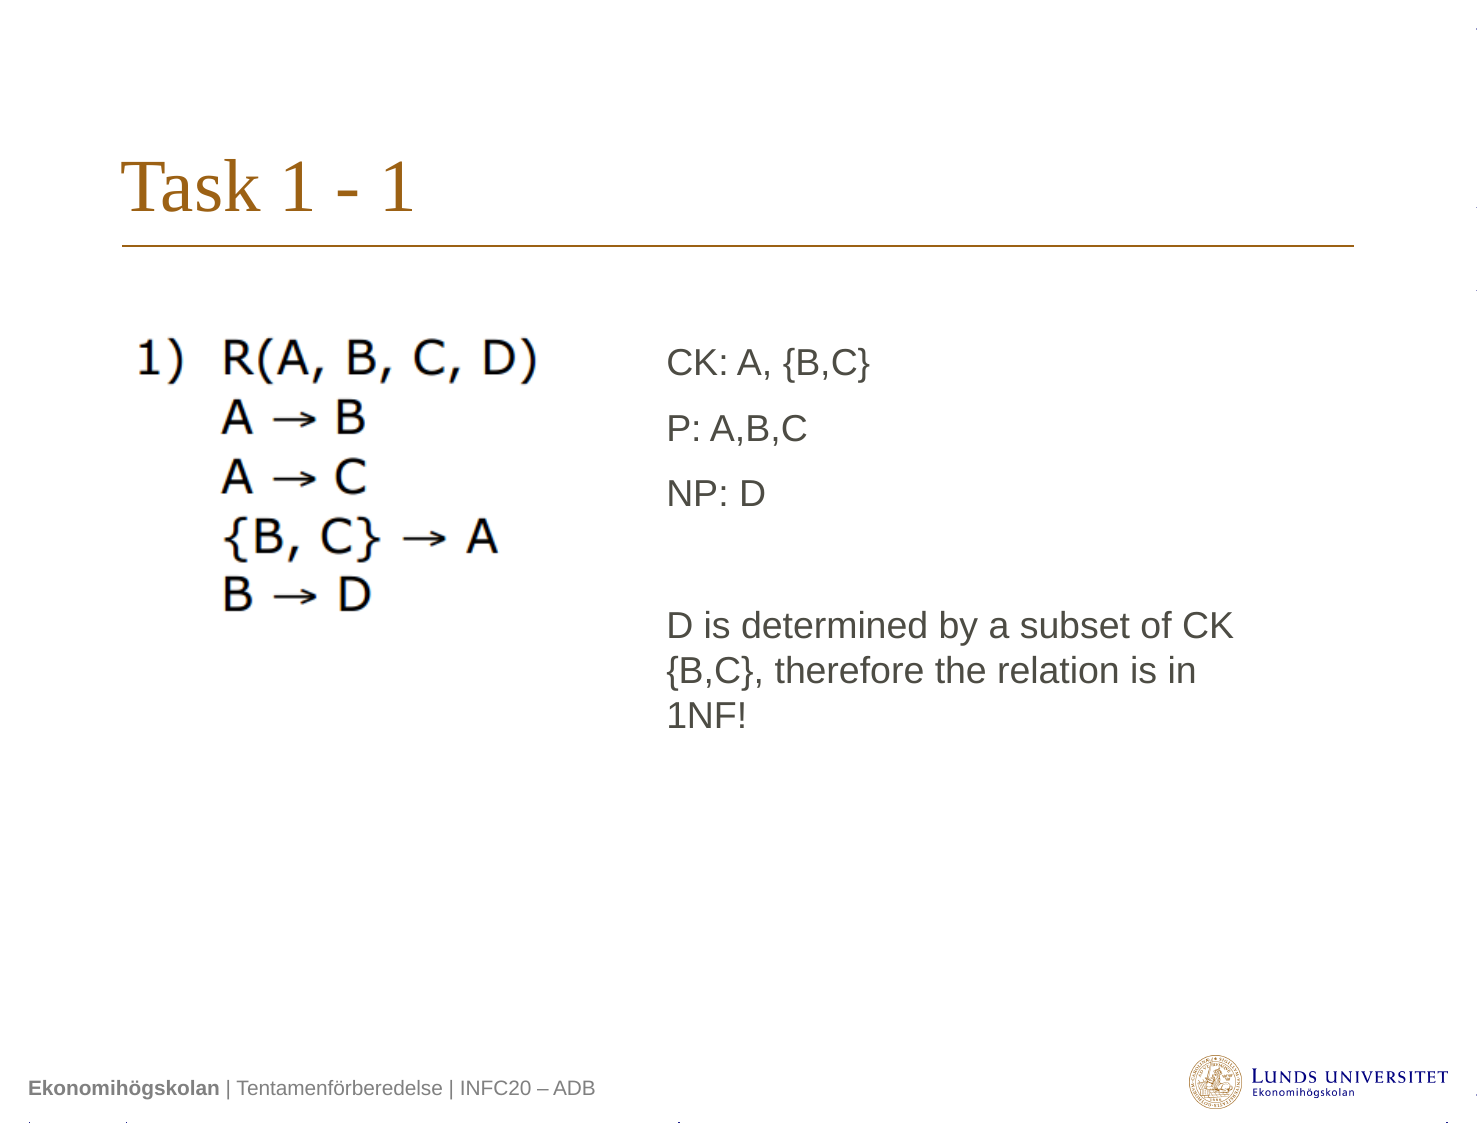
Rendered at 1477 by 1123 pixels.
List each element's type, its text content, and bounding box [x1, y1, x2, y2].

picture [1189, 1055, 1448, 1109]
title Task 1 - 1 [105, 46, 1354, 234]
list CK: A, {B,C} P: A,B,C NP: D D is determined by a subset of CK {B,C}, therefore the relation is in 1NF! [651, 330, 1295, 901]
picture [74, 290, 620, 663]
